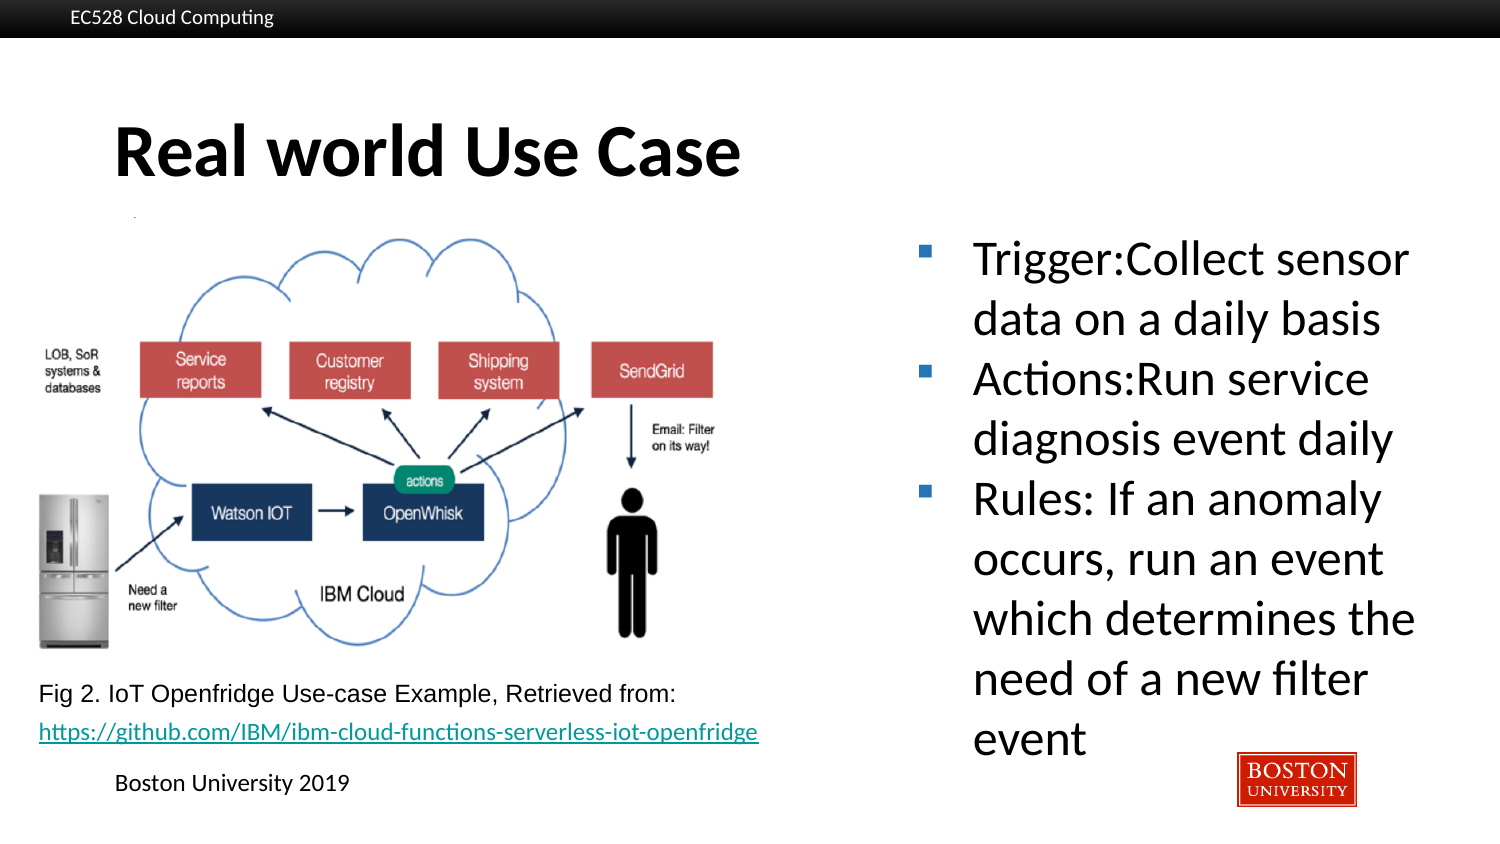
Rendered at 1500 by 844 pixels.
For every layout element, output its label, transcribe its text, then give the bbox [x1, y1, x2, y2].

picture [0, 217, 905, 682]
picture [1237, 752, 1357, 807]
list Trigger:Collect sensor data on a daily basis Actions:Run service diagnosis event daily Rules: If an anomaly occurs, run an event which determines the need of a new filter event [905, 217, 1489, 646]
title Real world Use Case [99, 93, 1400, 179]
text_box Fig 2. IoT Openfridge Use-case Example, Retrieved from: https://github.com/IBM/ibm-cloud-functions-serverless-iot-openfridge [23, 690, 881, 758]
